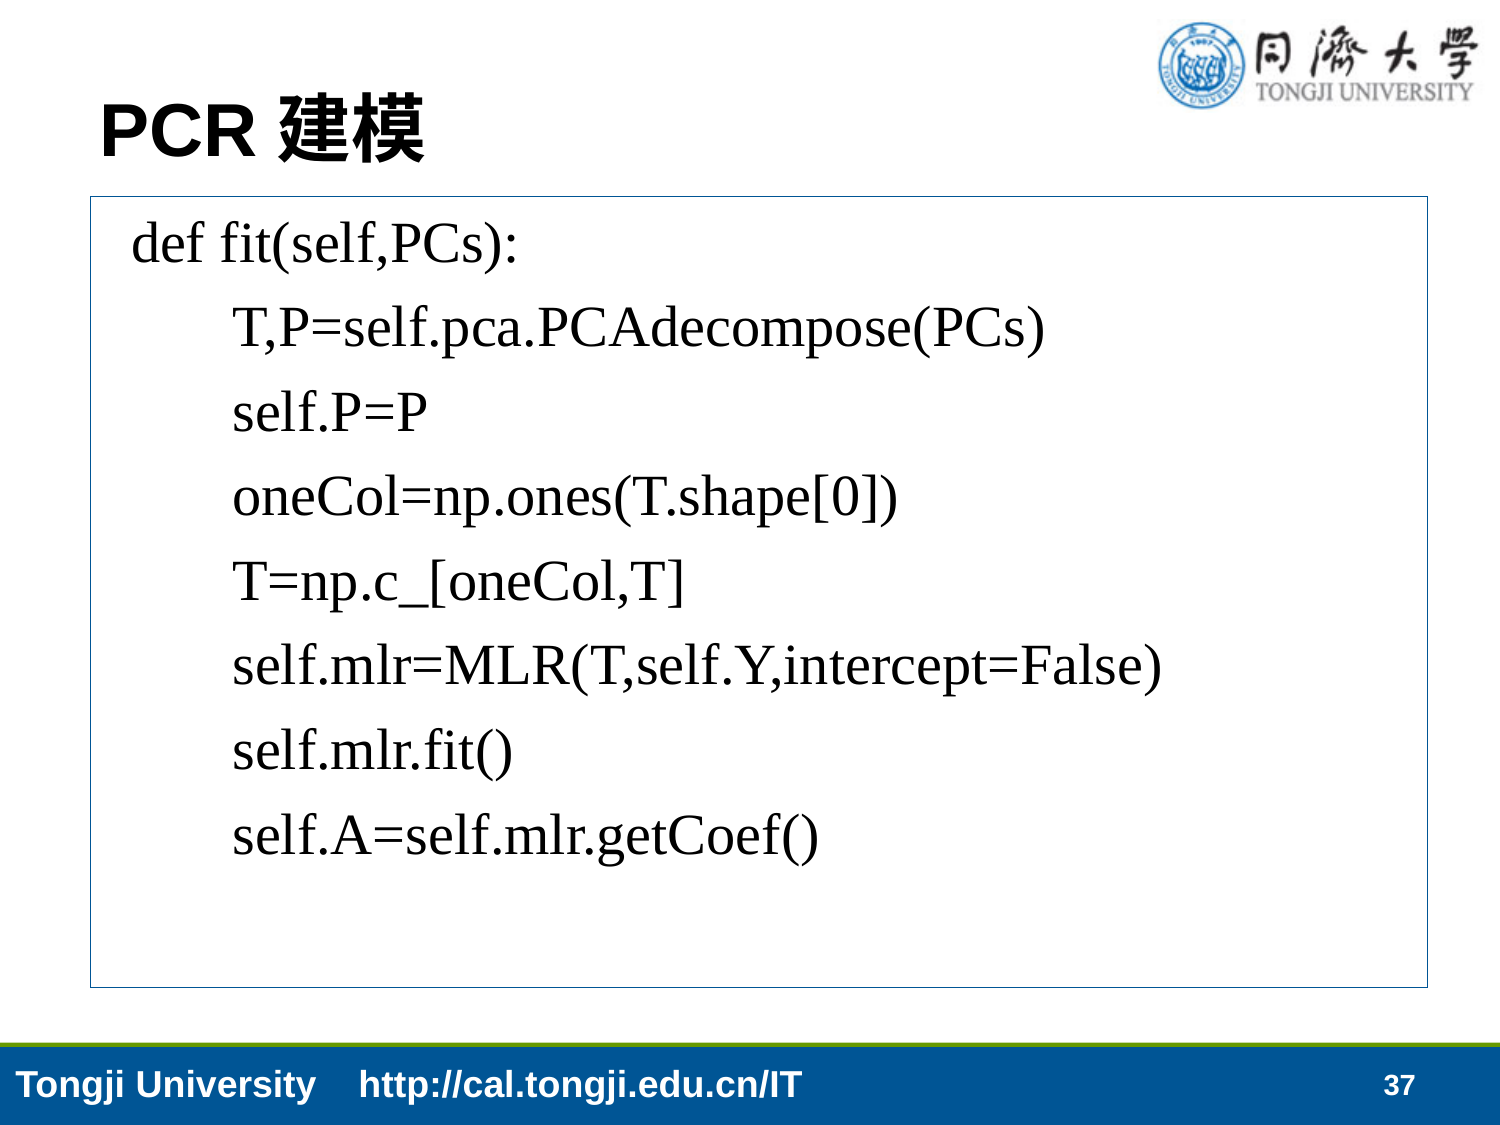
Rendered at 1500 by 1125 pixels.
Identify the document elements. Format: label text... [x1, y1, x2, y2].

picture [1145, 19, 1495, 113]
title PCR建模 [84, 30, 1391, 181]
text_box def fit(self,PCs): T,P=self.pca.PCAdecompose(PCs) self.P=P oneCol=np.ones(T.shape[0]) T=np.c_[oneCol,T] self.mlr=MLR(T,self.Y,intercept=False) self.mlr.fit() self.A=self.mlr.getCoef() [90, 196, 1428, 988]
